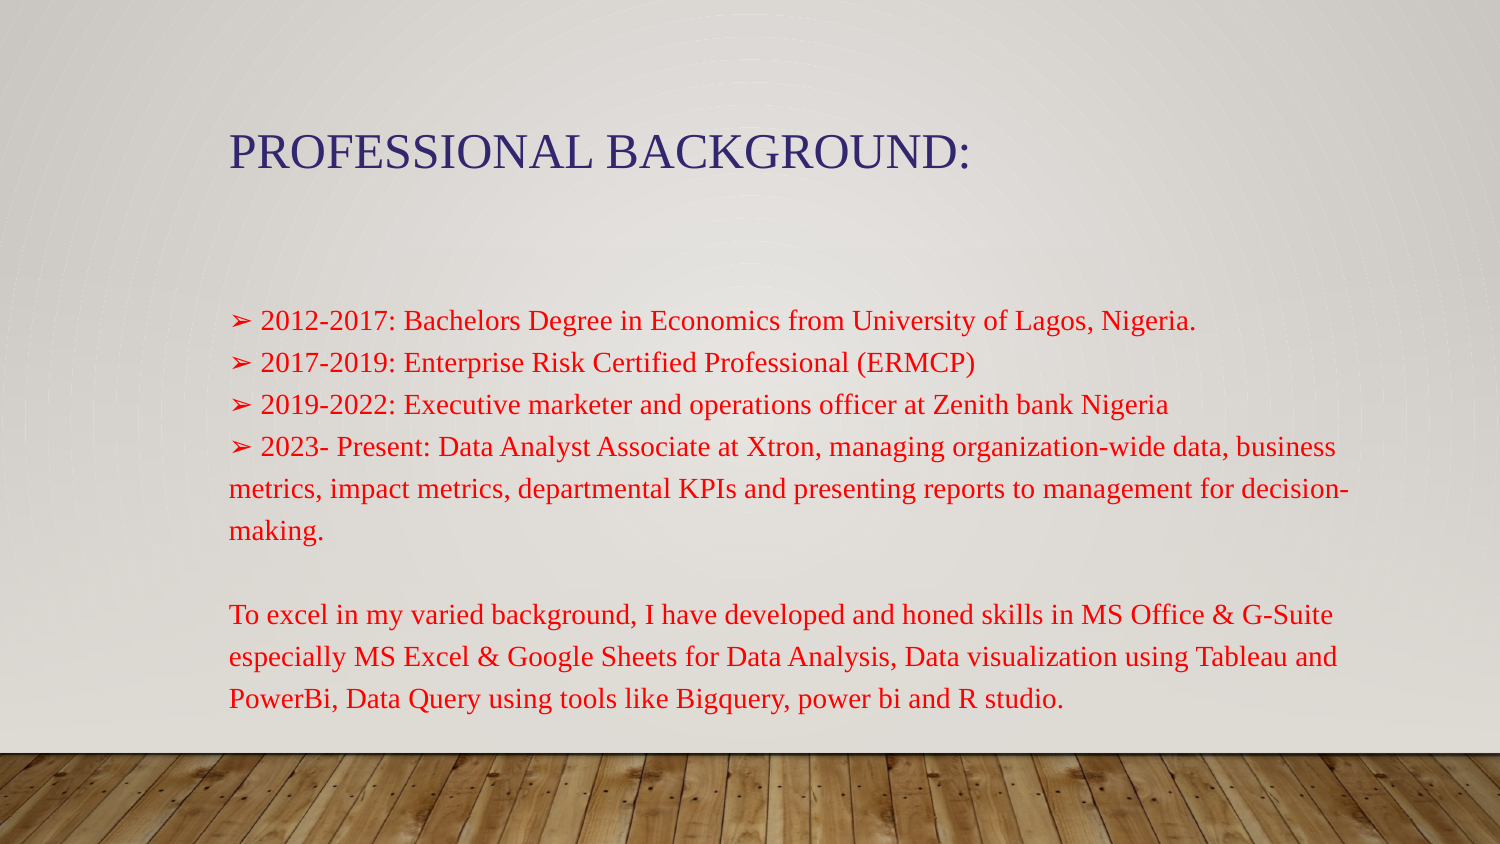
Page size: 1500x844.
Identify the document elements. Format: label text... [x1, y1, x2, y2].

title Professional Background: [213, 110, 1368, 279]
picture [0, 753, 1500, 844]
list ➢ 2012-2017: Bachelors Degree in Economics from University of Lagos, Nigeria. ➢ 2017-2019: Enterprise Risk Certified Professional (ERMCP) ➢ 2019-2022: Executive marketer and operations officer at Zenith bank Nigeria ➢ 2023- Present: Data Analyst Associate at Xtron, managing organization-wide data, business metrics, impact metrics, departmental KPIs and presenting reports to management for decision-making. To excel in my varied background, I have developed and honed skills in MS Office & G-Suite especially MS Excel & Google Sheets for Data Analysis, Data visualization using Tableau and PowerBi, Data Query using tools like Bigquery, power bi and R studio. [213, 279, 1368, 744]
